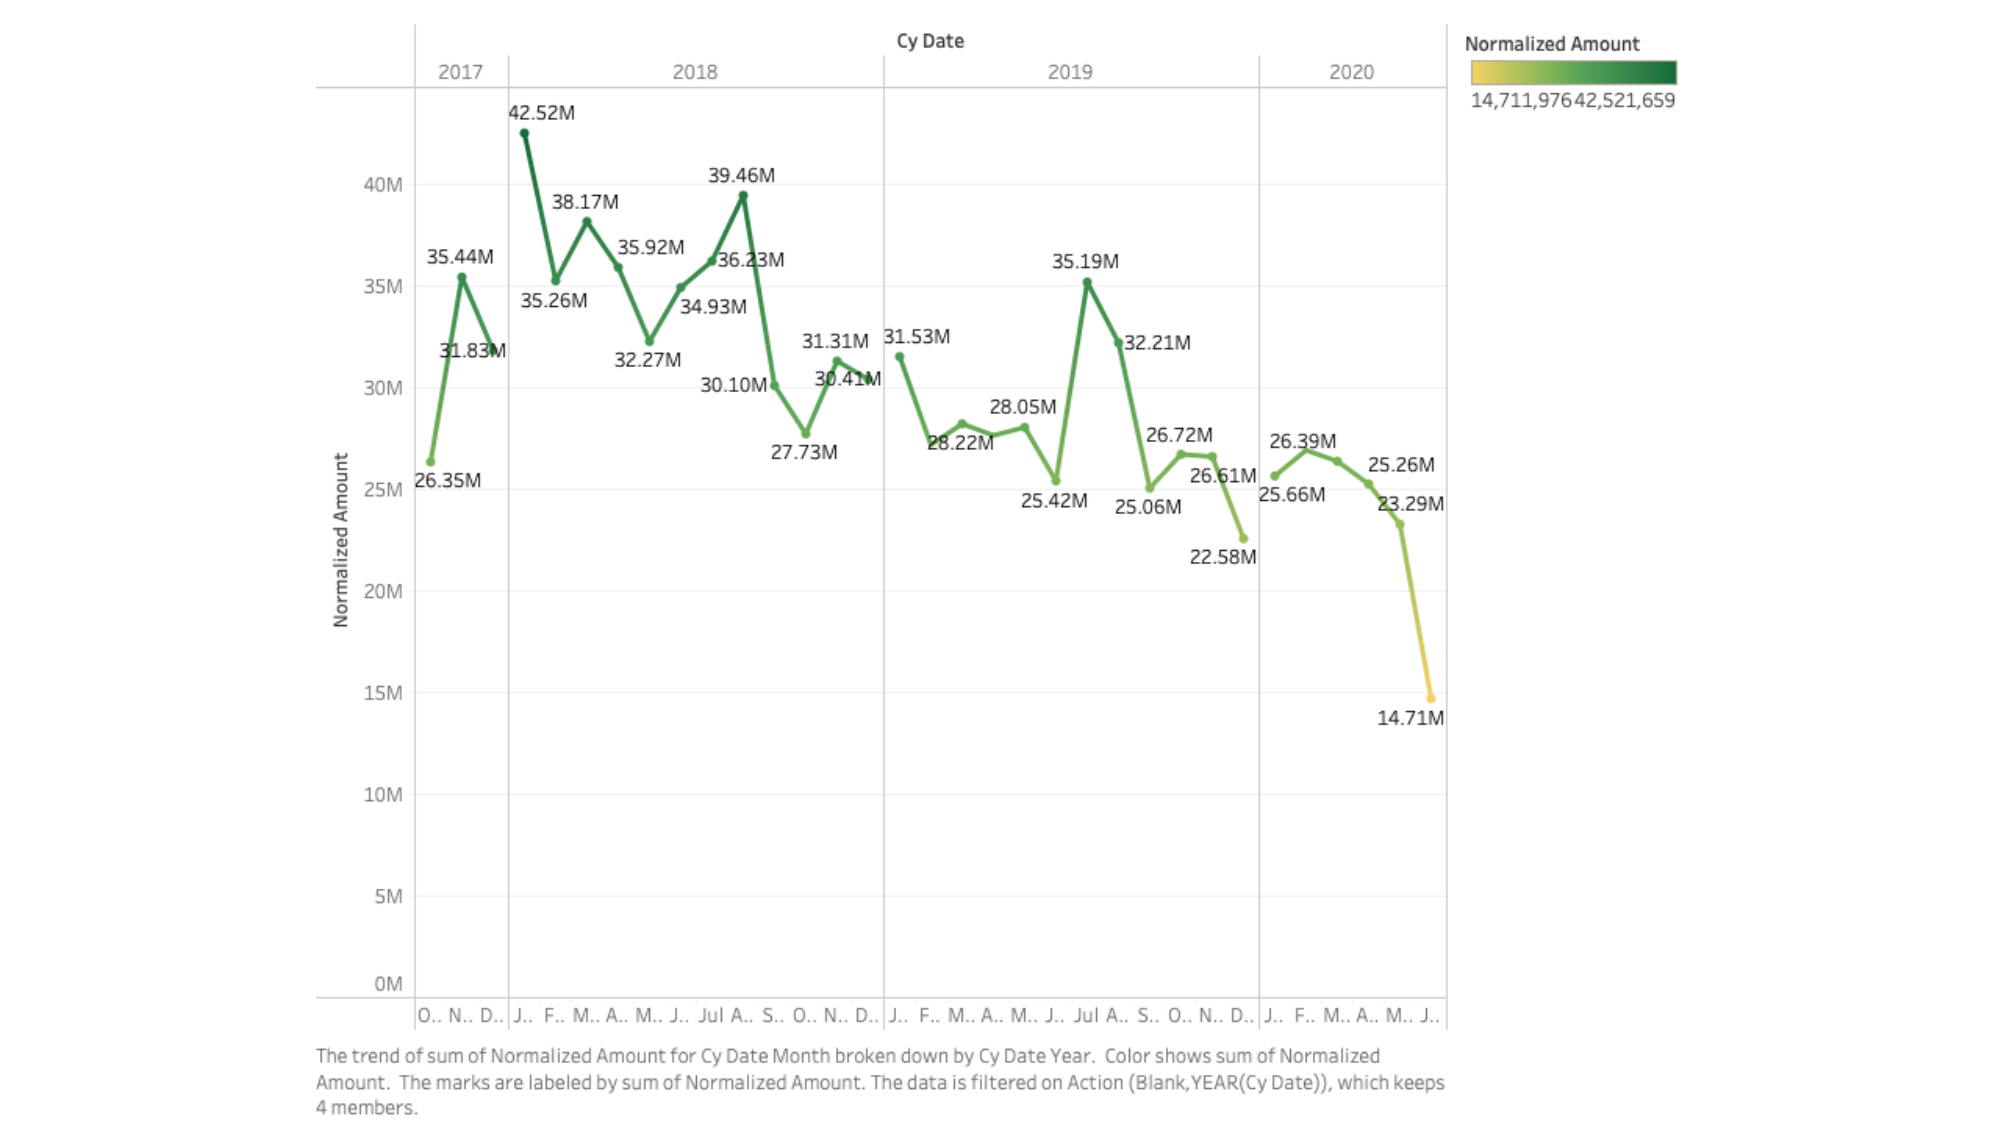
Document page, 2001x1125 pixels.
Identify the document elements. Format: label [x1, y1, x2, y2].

picture [316, 1, 1684, 1124]
